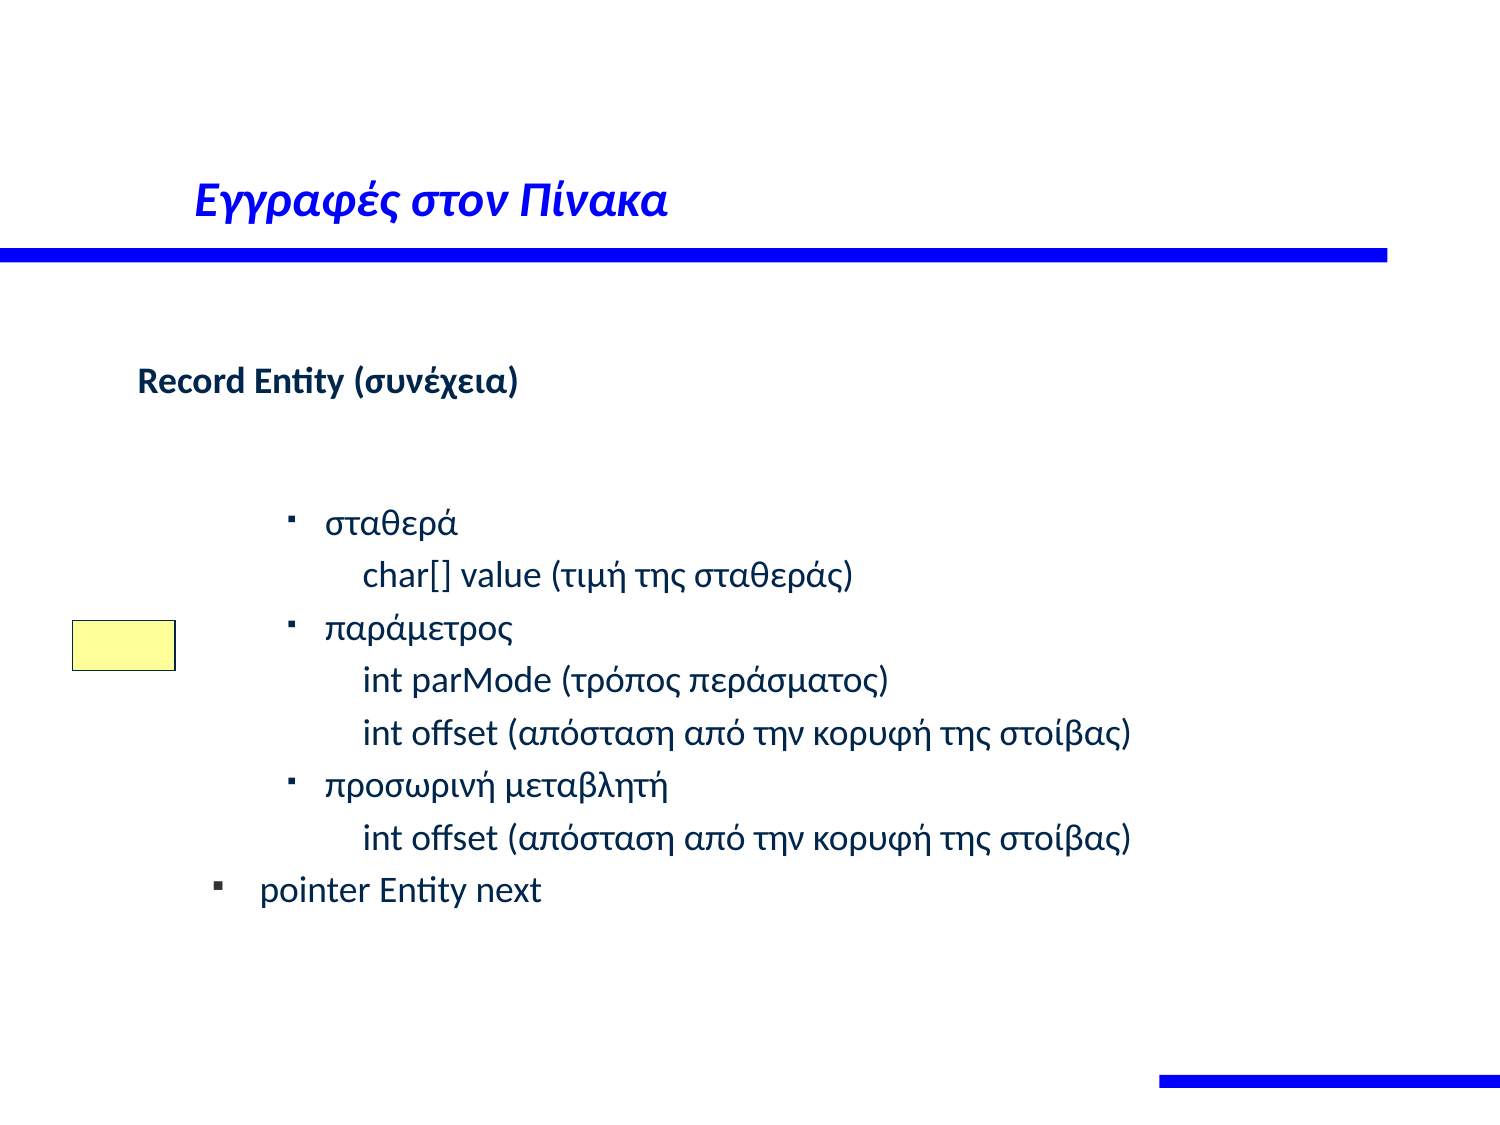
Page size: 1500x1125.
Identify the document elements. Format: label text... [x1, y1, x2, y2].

text_box [72, 620, 176, 671]
list Record Entity (συνέχεια) σταθερά char[] value (τιμή της σταθεράς) παράμετρος int parMode (τρόπος περάσματος) int offset (απόσταση από την κορυφή της στοίβας) προσωρινή μεταβλητή int offset (απόσταση από την κορυφή της στοίβας) pointer Entity next [122, 304, 1398, 1056]
title Εγγραφές στον Πίνακα [179, 46, 1455, 235]
